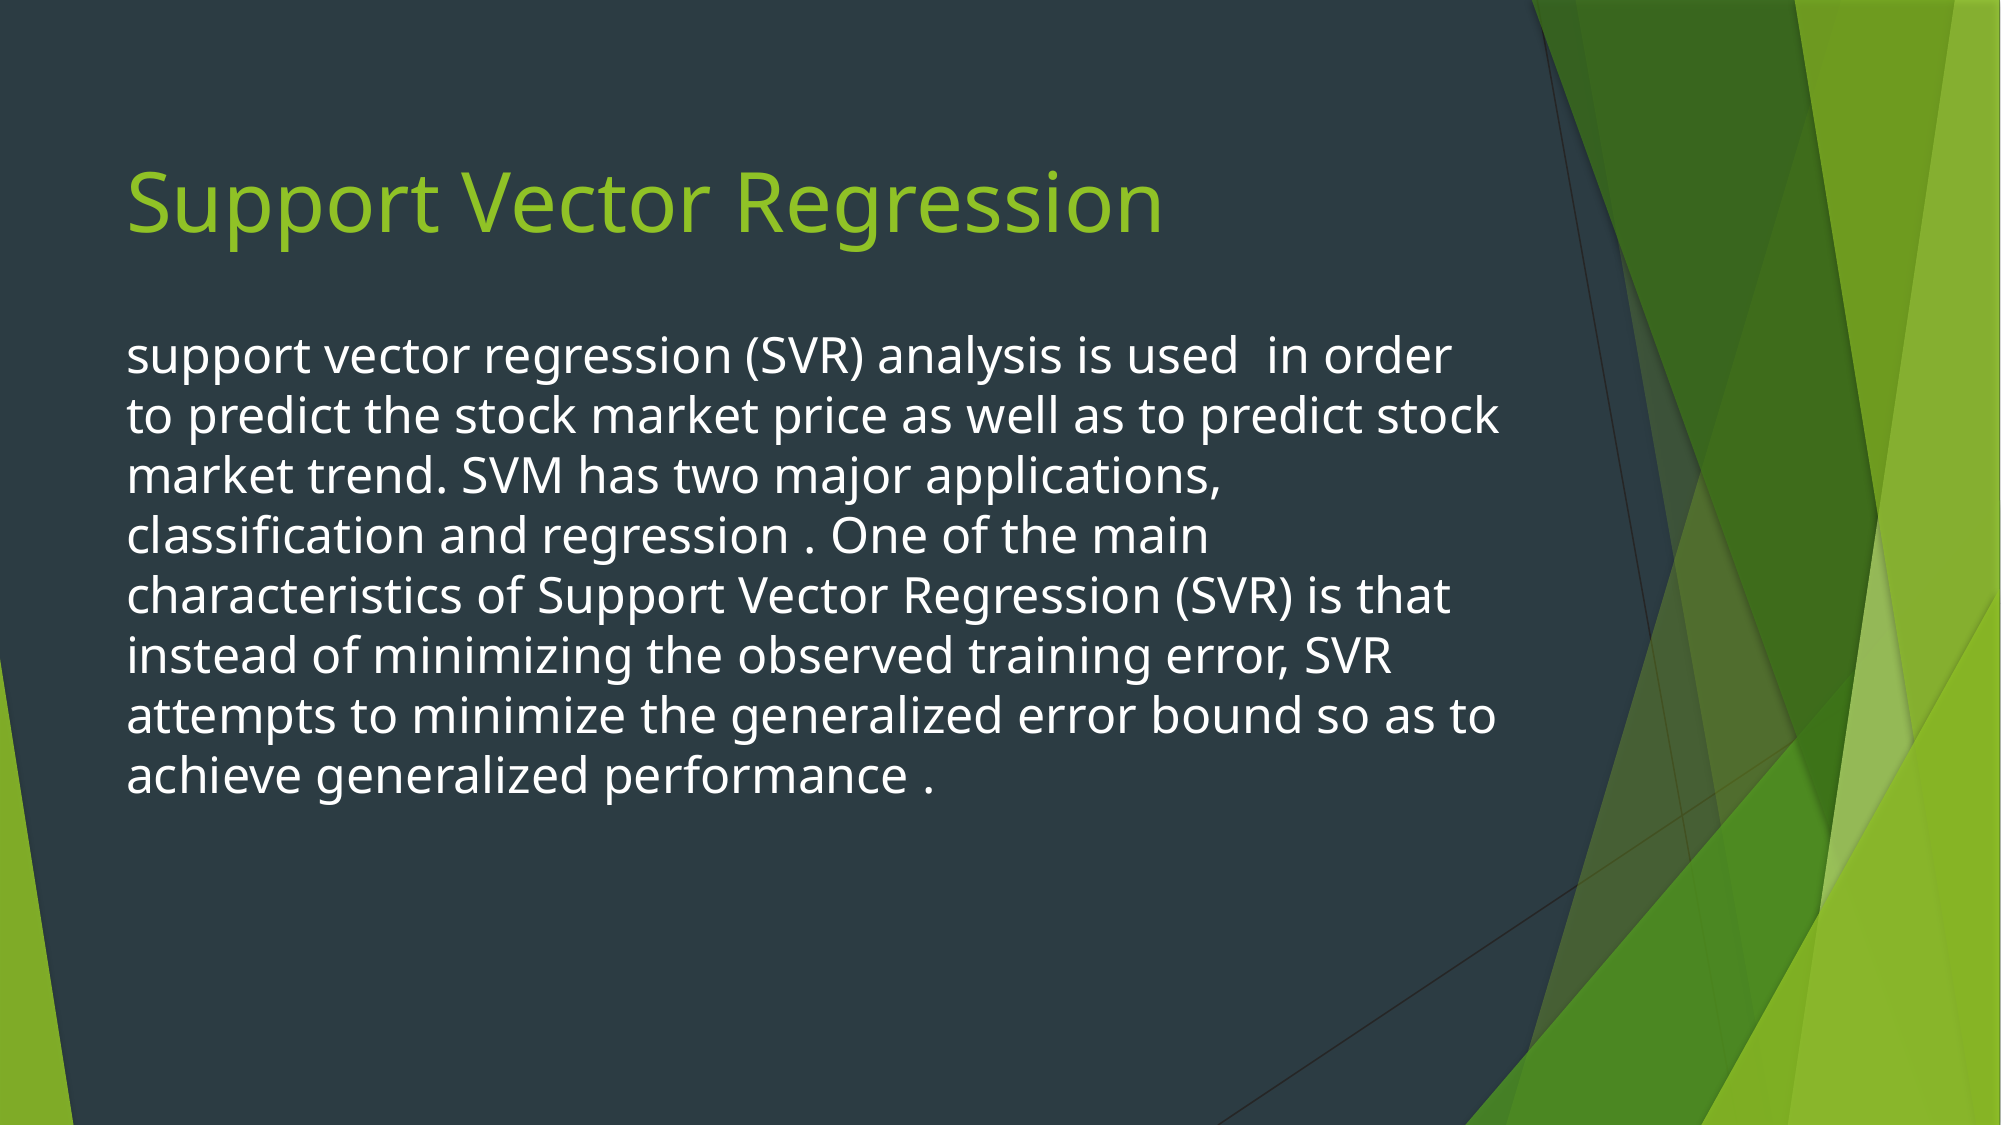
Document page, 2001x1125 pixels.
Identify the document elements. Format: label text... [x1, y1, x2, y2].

title Support Vector Regression [111, 61, 1522, 257]
list support vector regression (SVR) analysis is used in order to predict the stock market price as well as to predict stock market trend. SVM has two major applications, classification and regression . One of the main characteristics of Support Vector Regression (SVR) is that instead of minimizing the observed training error, SVR attempts to minimize the generalized error bound so as to achieve generalized performance . [111, 315, 1522, 884]
